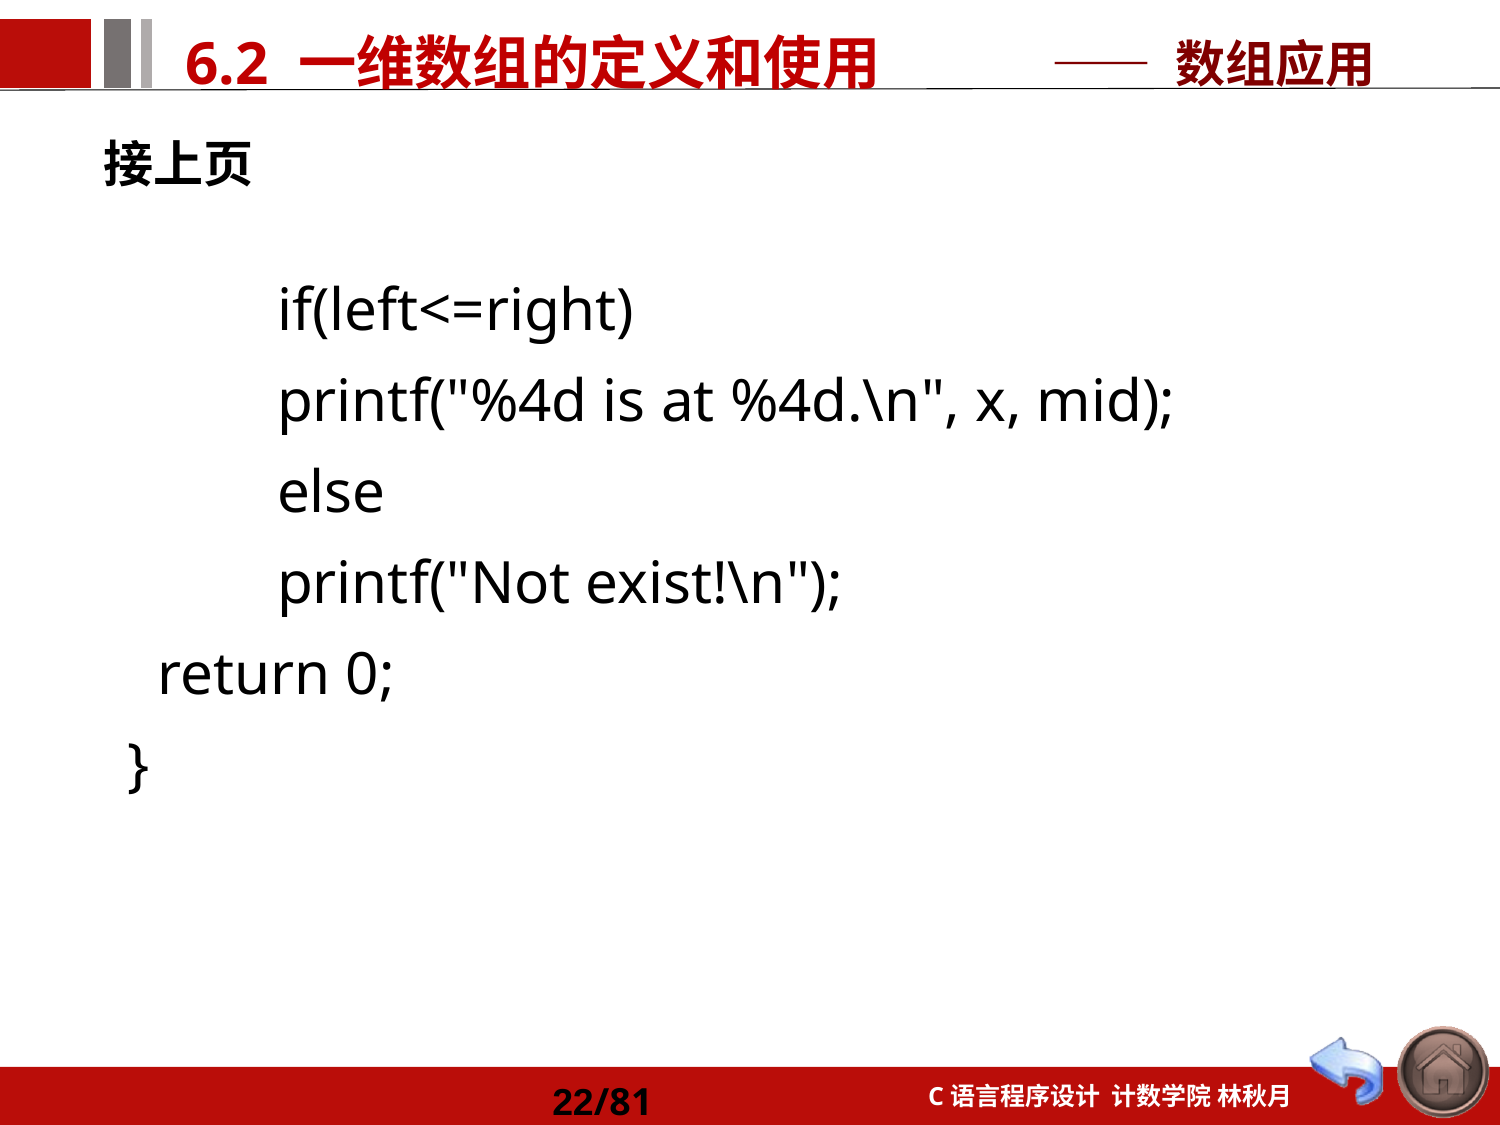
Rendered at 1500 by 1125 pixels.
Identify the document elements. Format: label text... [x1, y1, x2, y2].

picture [1308, 1032, 1386, 1110]
text_box —— 数组应用 [910, 25, 1500, 100]
list if(left<=right) printf("%4d is at %4d.\n", x, mid); else printf("Not exist!\n"); return 0; } [112, 243, 1475, 874]
text_box 接上页 [88, 137, 432, 213]
